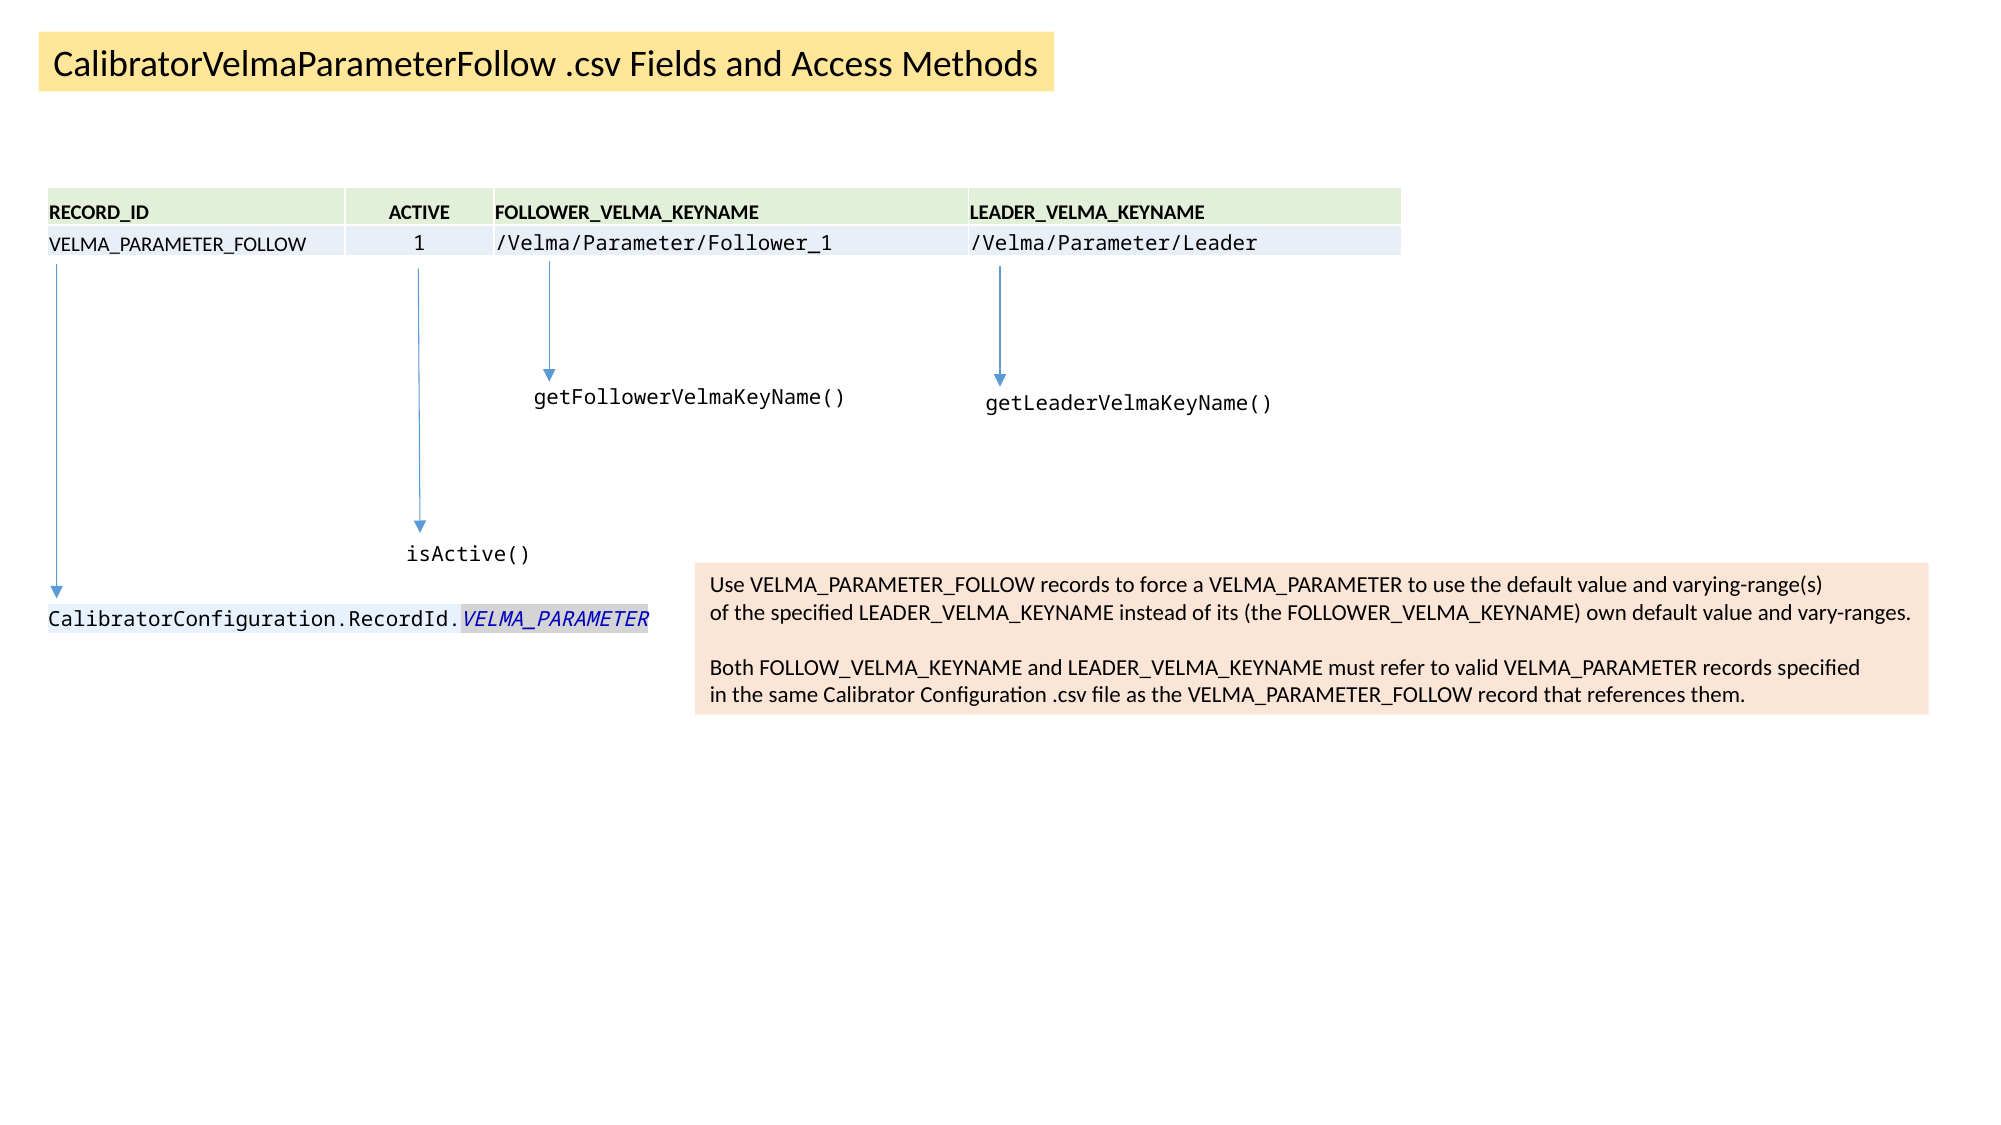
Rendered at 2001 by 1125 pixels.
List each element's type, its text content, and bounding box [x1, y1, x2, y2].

table_cell VELMA_PARAMETER_FOLLOW [48, 226, 344, 255]
text_box CalibratorConfiguration.RecordId.VELMA_PARAMETER [33, 598, 665, 639]
table_header ACTIVE [346, 188, 493, 224]
text_box getLeaderVelmaKeyName() [970, 381, 1288, 422]
table_cell /Velma/Parameter/Follower_1 [495, 226, 968, 255]
table_header RECORD_ID [48, 188, 344, 224]
text_box Use VELMA_PARAMETER_FOLLOW records to force a VELMA_PARAMETER to use the default value and varying-range(s) of the specified LEADER_VELMA_KEYNAME instead of its (the FOLLOWER_VELMA_KEYNAME) own default value and vary-ranges. Both FOLLOW_VELMA_KEYNAME and LEADER_VELMA_KEYNAME must refer to valid VELMA_PARAMETER records specified in the same Calibrator Configuration .csv file as the VELMA_PARAMETER_FOLLOW record that references them. [695, 562, 1929, 715]
table_header LEADER_VELMA_KEYNAME [969, 188, 1401, 224]
text_box isActive() [391, 532, 546, 573]
table_cell /Velma/Parameter/Leader [969, 226, 1401, 255]
text_box CalibratorVelmaParameterFollow .csv Fields and Access Methods [38, 31, 1055, 92]
table_header FOLLOWER_VELMA_KEYNAME [495, 188, 968, 224]
table_cell 1 [346, 226, 493, 255]
text_box getFollowerVelmaKeyName() [519, 376, 862, 417]
